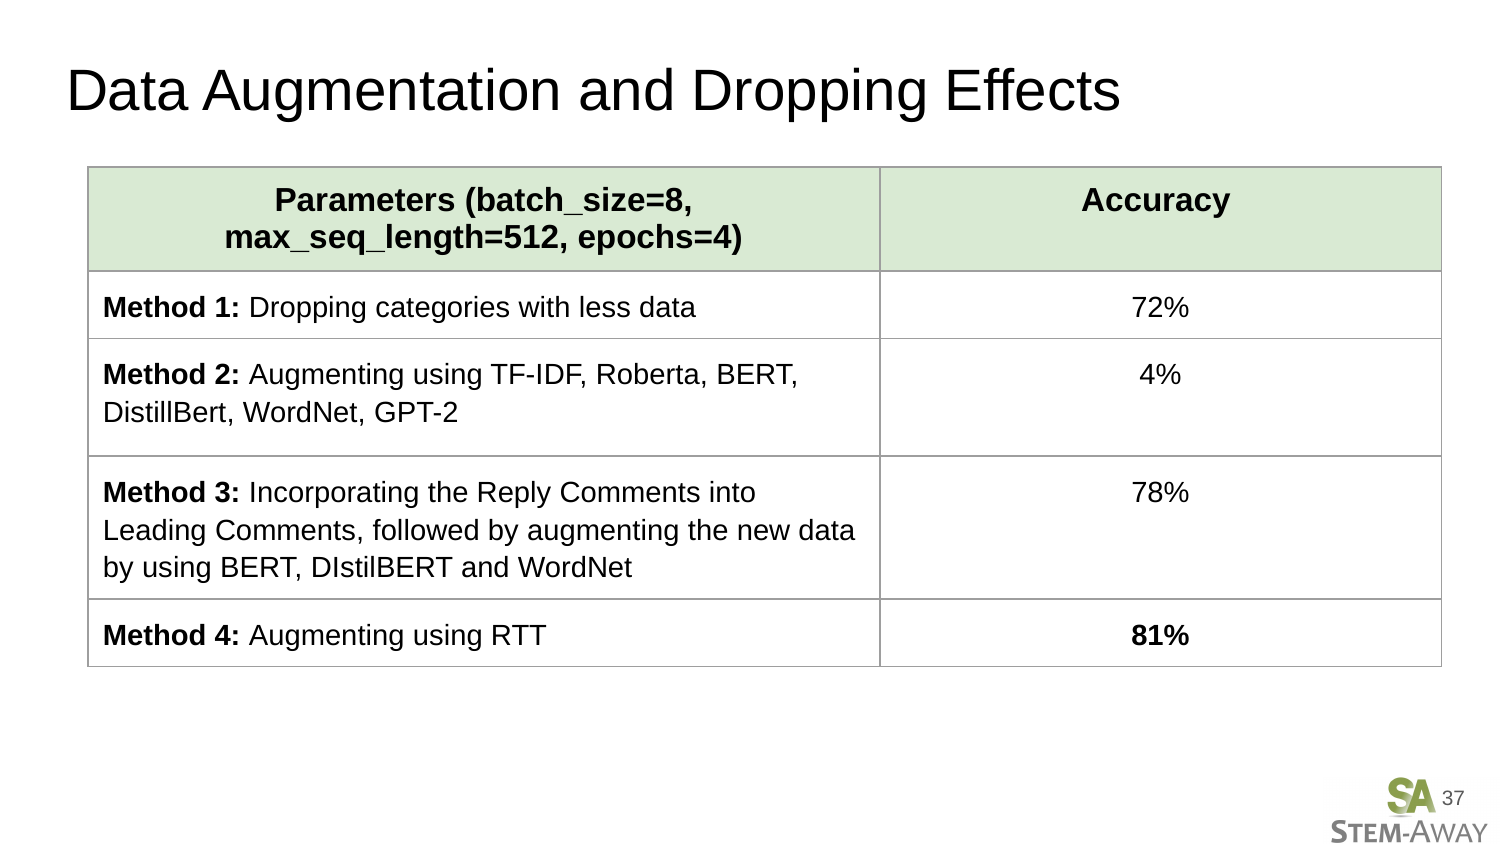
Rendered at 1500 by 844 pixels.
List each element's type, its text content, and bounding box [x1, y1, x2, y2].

slide_number 37 [1389, 764, 1480, 830]
title Data Augmentation and Dropping Effects [51, 36, 1449, 131]
table_cell 81% [881, 600, 1441, 666]
table_header Parameters (batch_size=8, max_seq_length=512, epochs=4) [89, 168, 879, 270]
table_cell 4% [881, 339, 1441, 455]
table_cell 78% [881, 457, 1441, 598]
picture [1323, 777, 1500, 844]
table_cell Method 3: Incorporating the Reply Comments into Leading Comments, followed by augmenting the new data by using BERT, DIstilBERT and WordNet [89, 457, 879, 598]
table_header Accuracy [881, 168, 1441, 270]
table_cell Method 1: Dropping categories with less data [89, 272, 879, 338]
table_cell Method 4: Augmenting using RTT [89, 600, 879, 666]
table_cell 72% [881, 272, 1441, 338]
table_cell Method 2: Augmenting using TF-IDF, Roberta, BERT, DistillBert, WordNet, GPT-2 [89, 339, 879, 455]
